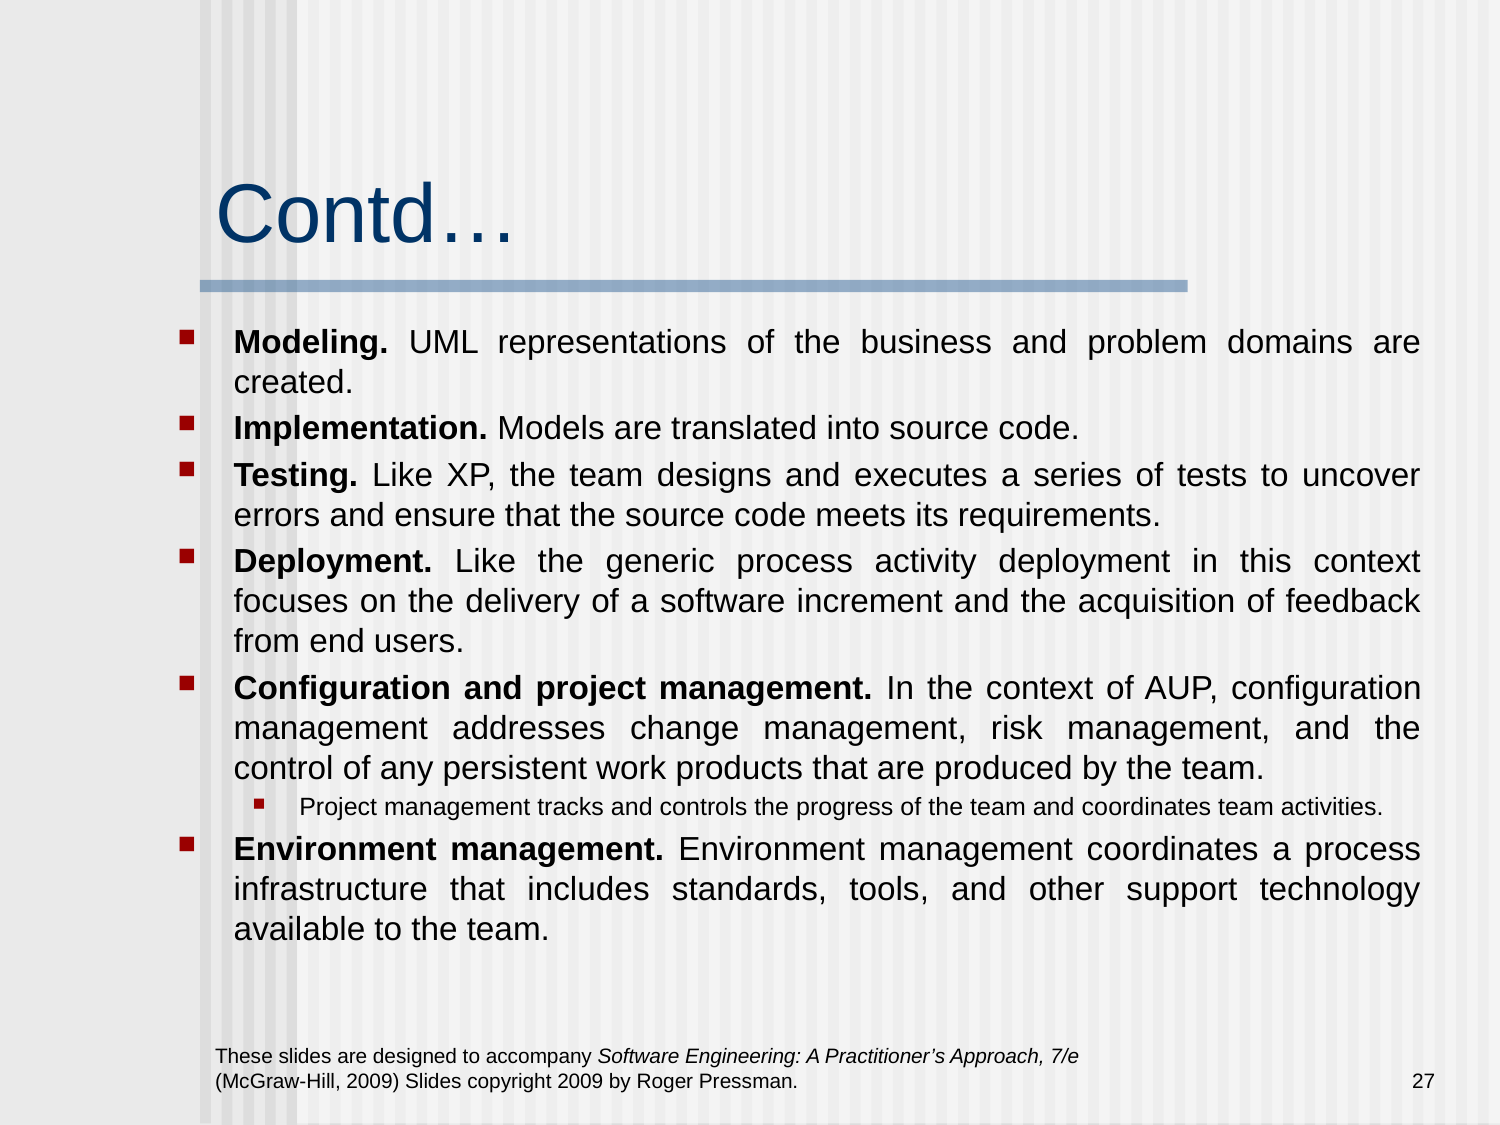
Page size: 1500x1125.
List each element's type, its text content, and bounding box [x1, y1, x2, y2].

list Modeling. UML representations of the business and problem domains are created. Implementation. Models are translated into source code. Testing. Like XP, the team designs and executes a series of tests to uncover errors and ensure that the source code meets its requirements. Deployment. Like the generic process activity deployment in this context focuses on the delivery of a software increment and the acquisition of feedback from end users. Configuration and project management. In the context of AUP, configuration management addresses change management, risk management, and the control of any persistent work products that are produced by the team. Project management tracks and controls the progress of the team and coordinates team activities. Environment management. Environment management coordinates a process infrastructure that includes standards, tools, and other support technology available to the team. [162, 312, 1438, 1001]
footer These slides are designed to accompany Software Engineering: A Practitioner’s Approach, 7/e (McGraw-Hill, 2009) Slides copyright 2009 by Roger Pressman. [200, 1025, 1100, 1100]
slide_number 27 [1237, 1025, 1450, 1100]
title Contd… [199, 162, 1301, 267]
